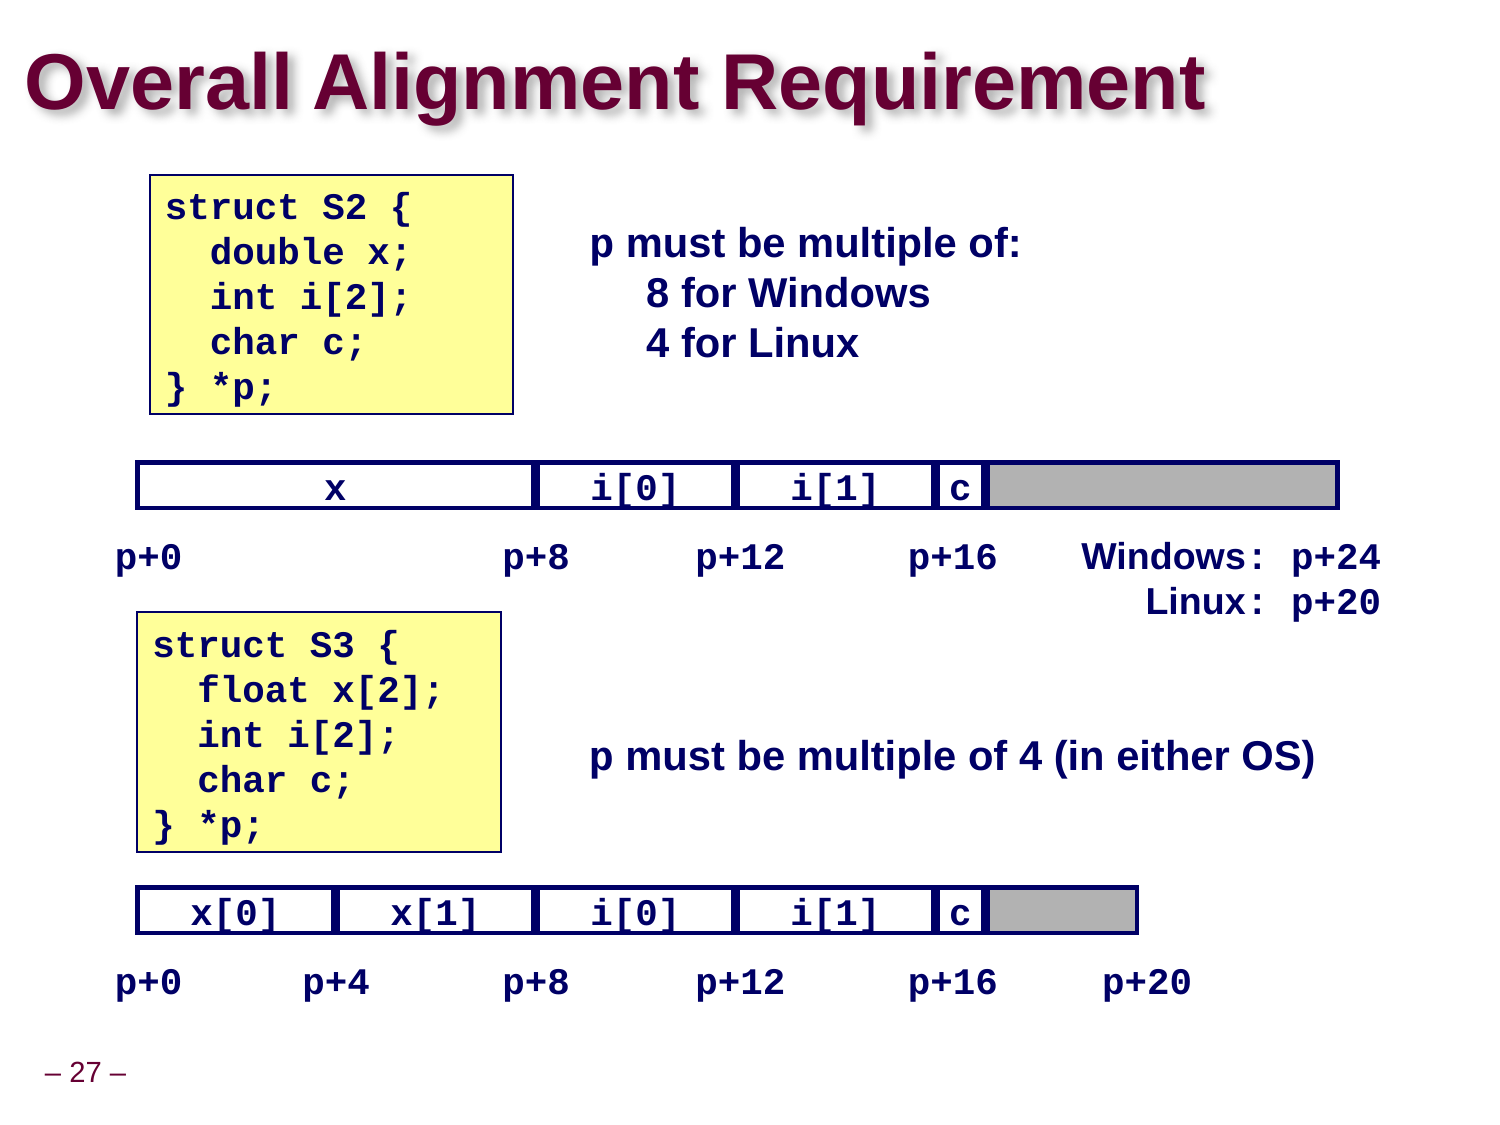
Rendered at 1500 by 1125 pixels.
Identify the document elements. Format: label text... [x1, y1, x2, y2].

text_box struct S2 { double x; int i[2]; char c; } *p; [149, 174, 514, 415]
text_box struct S3 { float x[2]; int i[2]; char c; } *p; [137, 639, 501, 852]
text_box p must be multiple of: 8 for Windows 4 for Linux [574, 208, 1049, 374]
title Overall Alignment Requirement [24, 37, 1500, 132]
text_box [99, 462, 1397, 630]
text_box p must be multiple of 4 (in either OS) [574, 721, 1331, 786]
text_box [99, 887, 1207, 1010]
